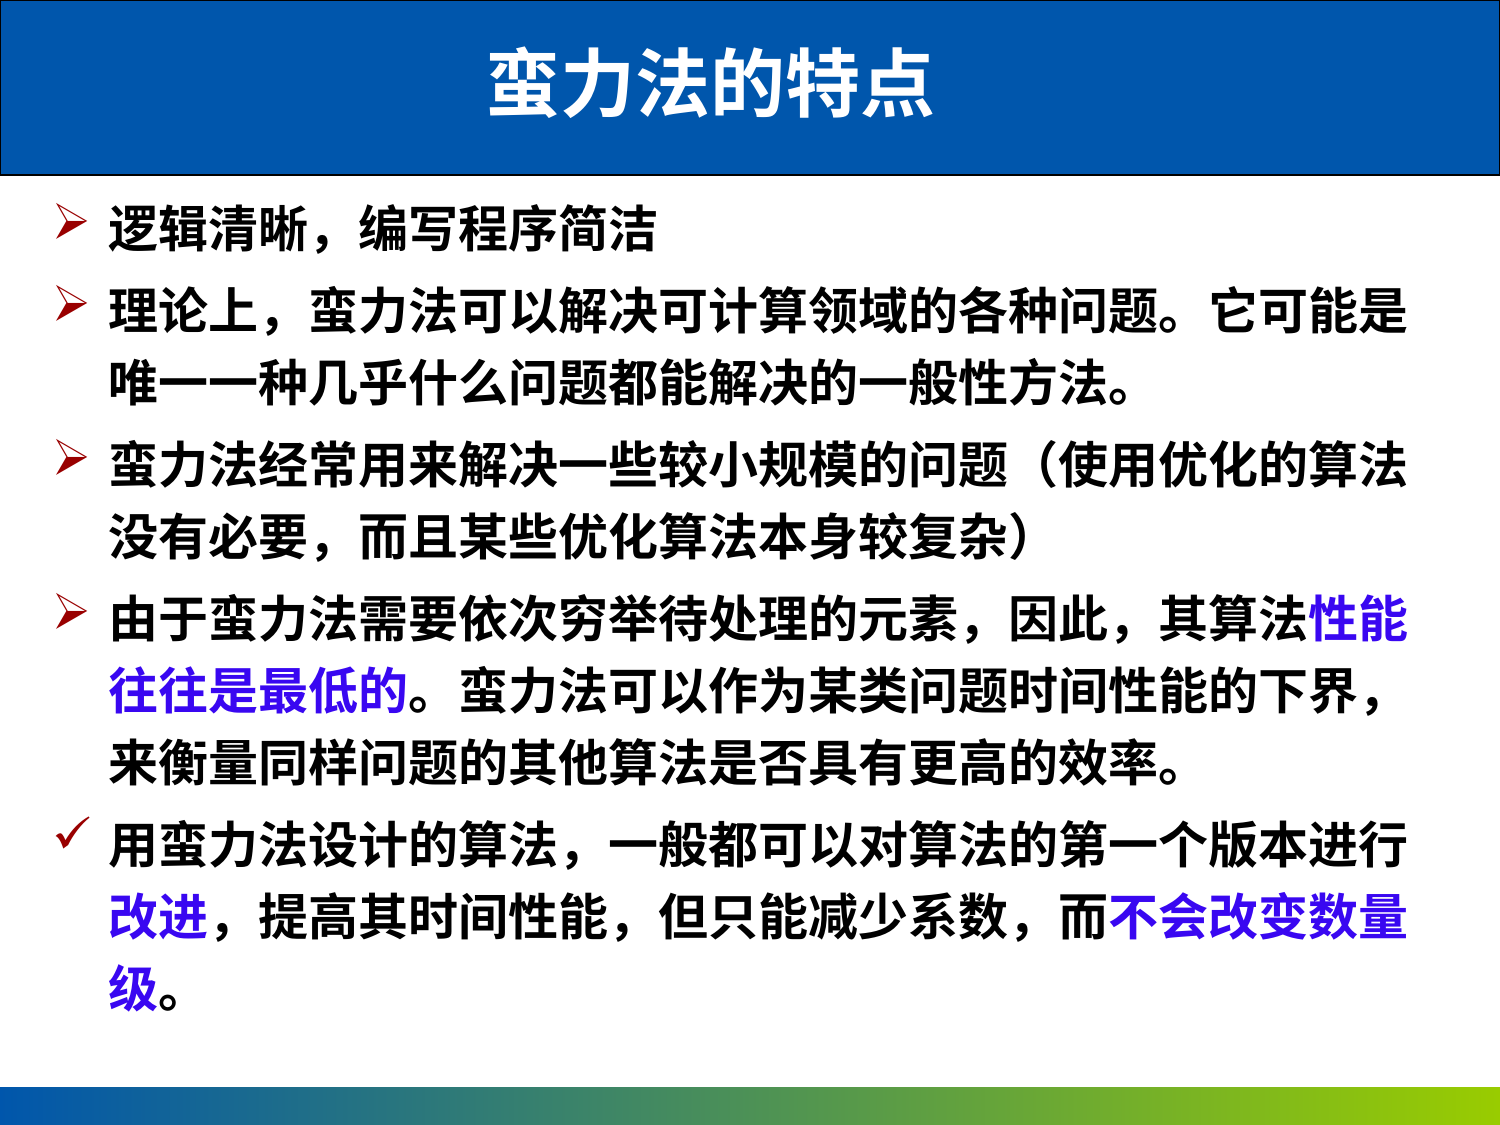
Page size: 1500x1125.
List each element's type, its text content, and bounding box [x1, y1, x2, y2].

text_box 蛮力法的特点 [420, 38, 1000, 134]
text_box 逻辑清晰，编写程序简洁 理论上，蛮力法可以解决可计算领域的各种问题。它可能是唯一一种几乎什么问题都能解决的一般性方法。 蛮力法经常用来解决一些较小规模的问题（使用优化的算法没有必要，而且某些优化算法本身较复杂） 由于蛮力法需要依次穷举待处理的元素，因此，其算法性能往往是最低的。蛮力法可以作为某类问题时间性能的下界，来衡量同样问题的其他算法是否具有更高的效率。 用蛮力法设计的算法，一般都可以对算法的第一个版本进行改进，提高其时间性能，但只能减少系数，而不会改变数量级。 [37, 177, 1443, 1084]
